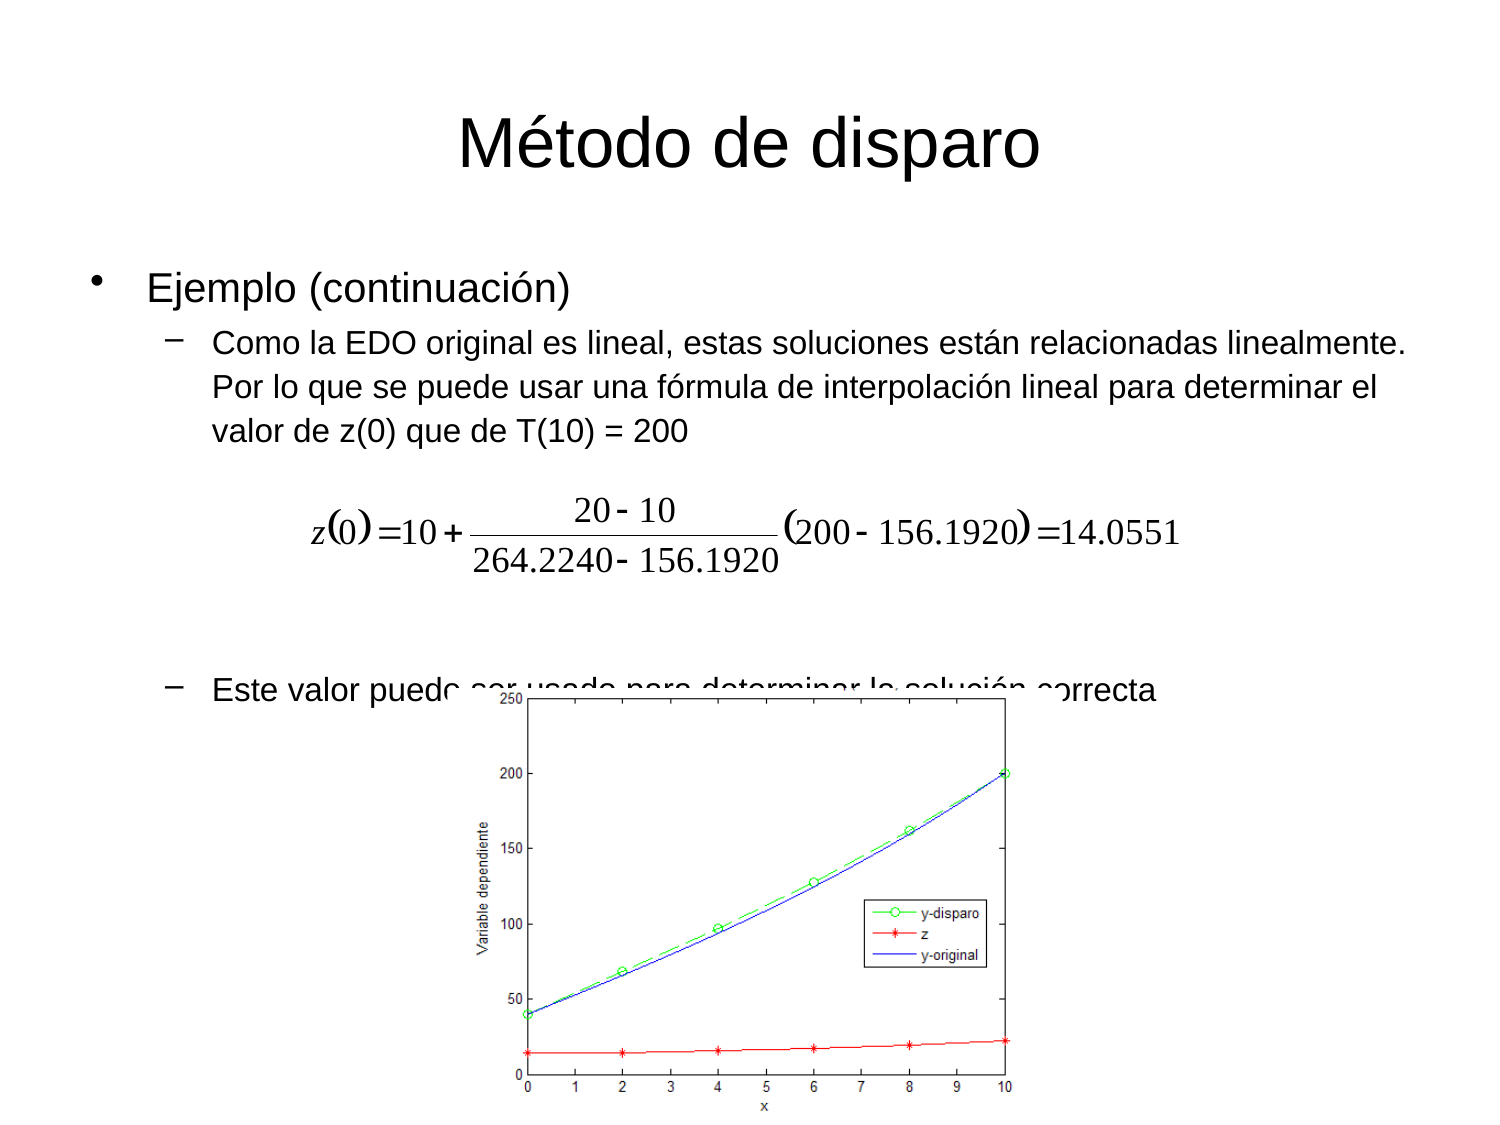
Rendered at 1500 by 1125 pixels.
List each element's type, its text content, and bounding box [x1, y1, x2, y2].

list Ejemplo (continuación) Como la EDO original es lineal, estas soluciones están relacionadas linealmente. Por lo que se puede usar una fórmula de interpolación lineal para determinar el valor de z(0) que de T(10) = 200 Este valor puede ser usado para determinar la solución correcta [74, 248, 1426, 992]
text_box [303, 486, 1183, 582]
title Método de disparo [74, 44, 1426, 233]
picture [447, 688, 1063, 1125]
